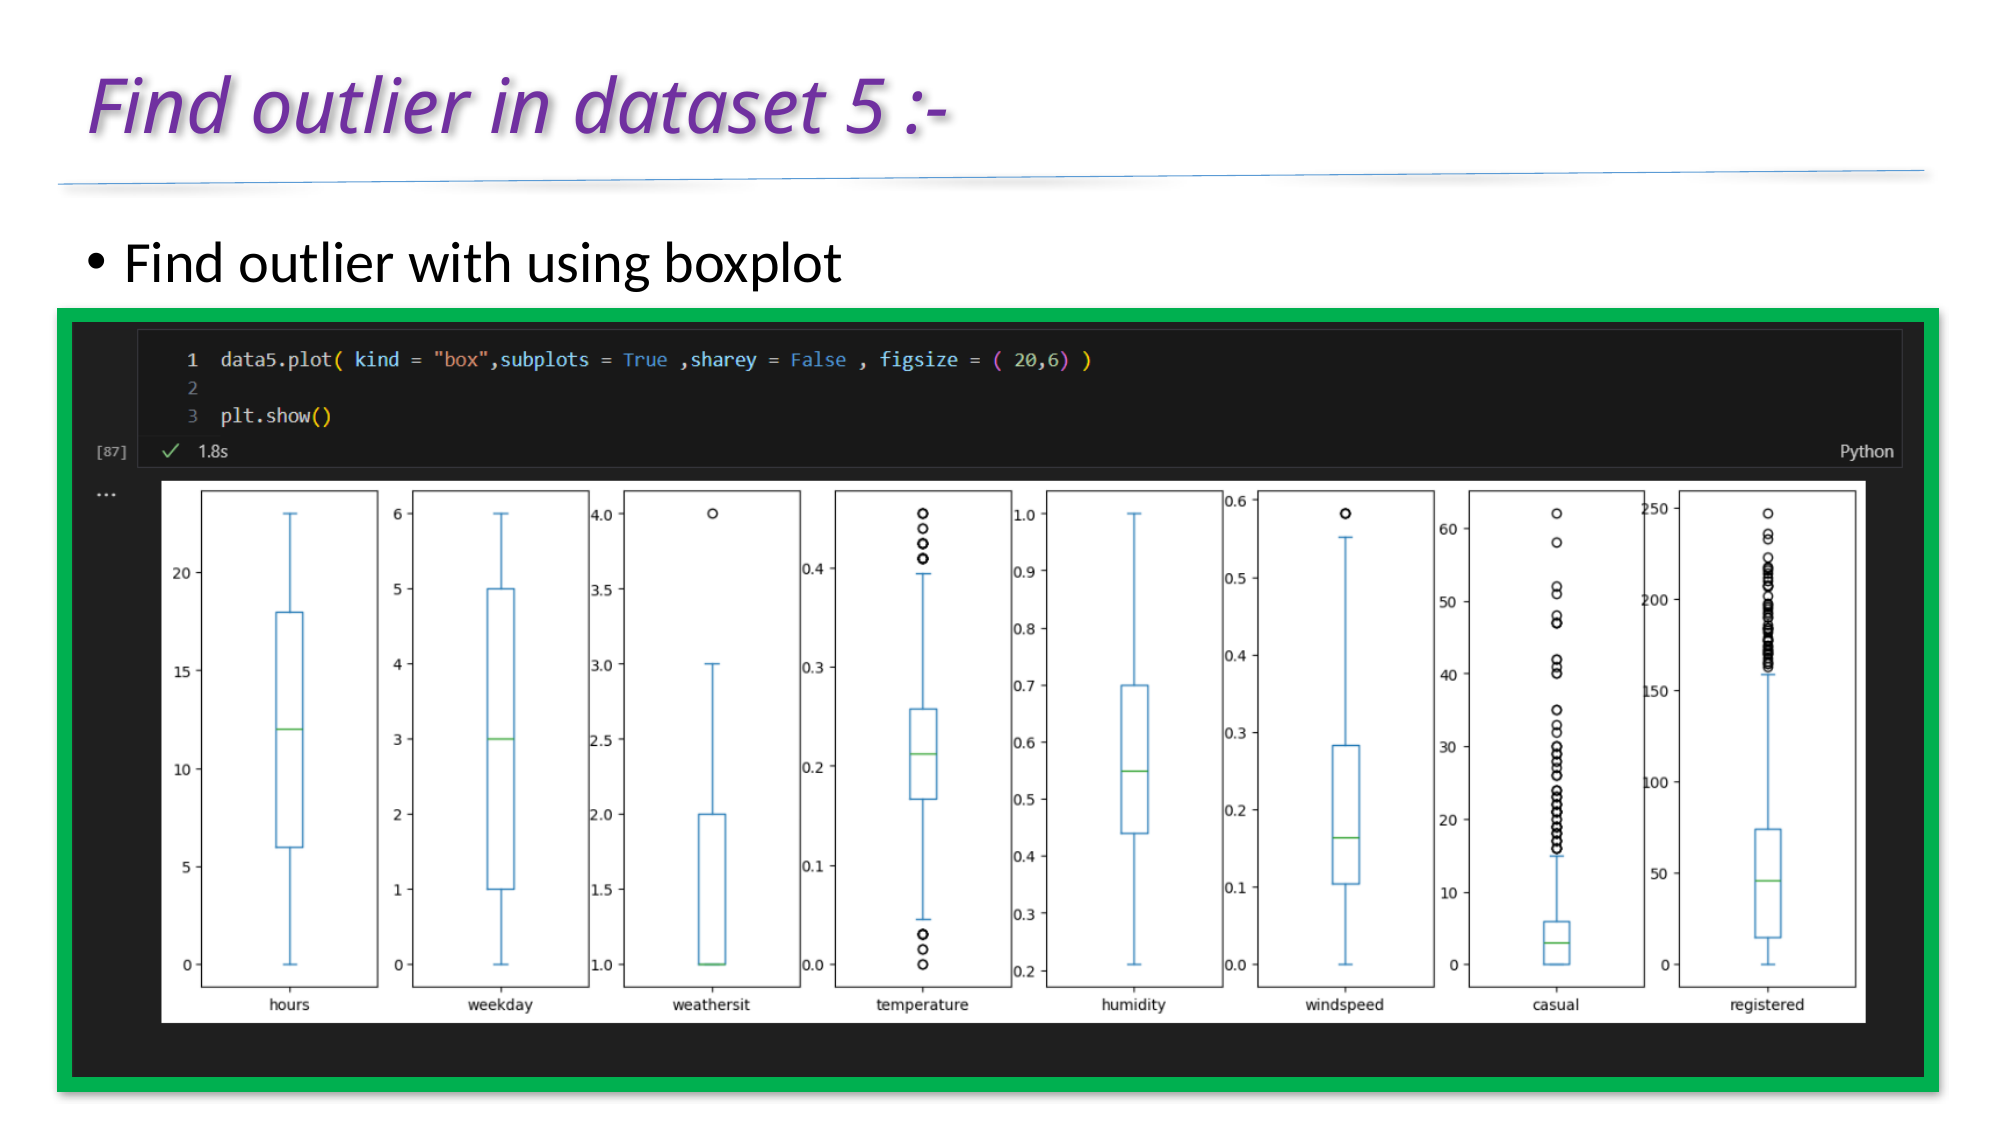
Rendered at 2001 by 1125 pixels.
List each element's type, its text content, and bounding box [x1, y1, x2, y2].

title Find outlier in dataset 5 :- [71, 59, 1863, 158]
list Find outlier with using boxplot [71, 224, 1863, 306]
picture [71, 322, 1925, 1078]
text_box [57, 170, 1925, 185]
